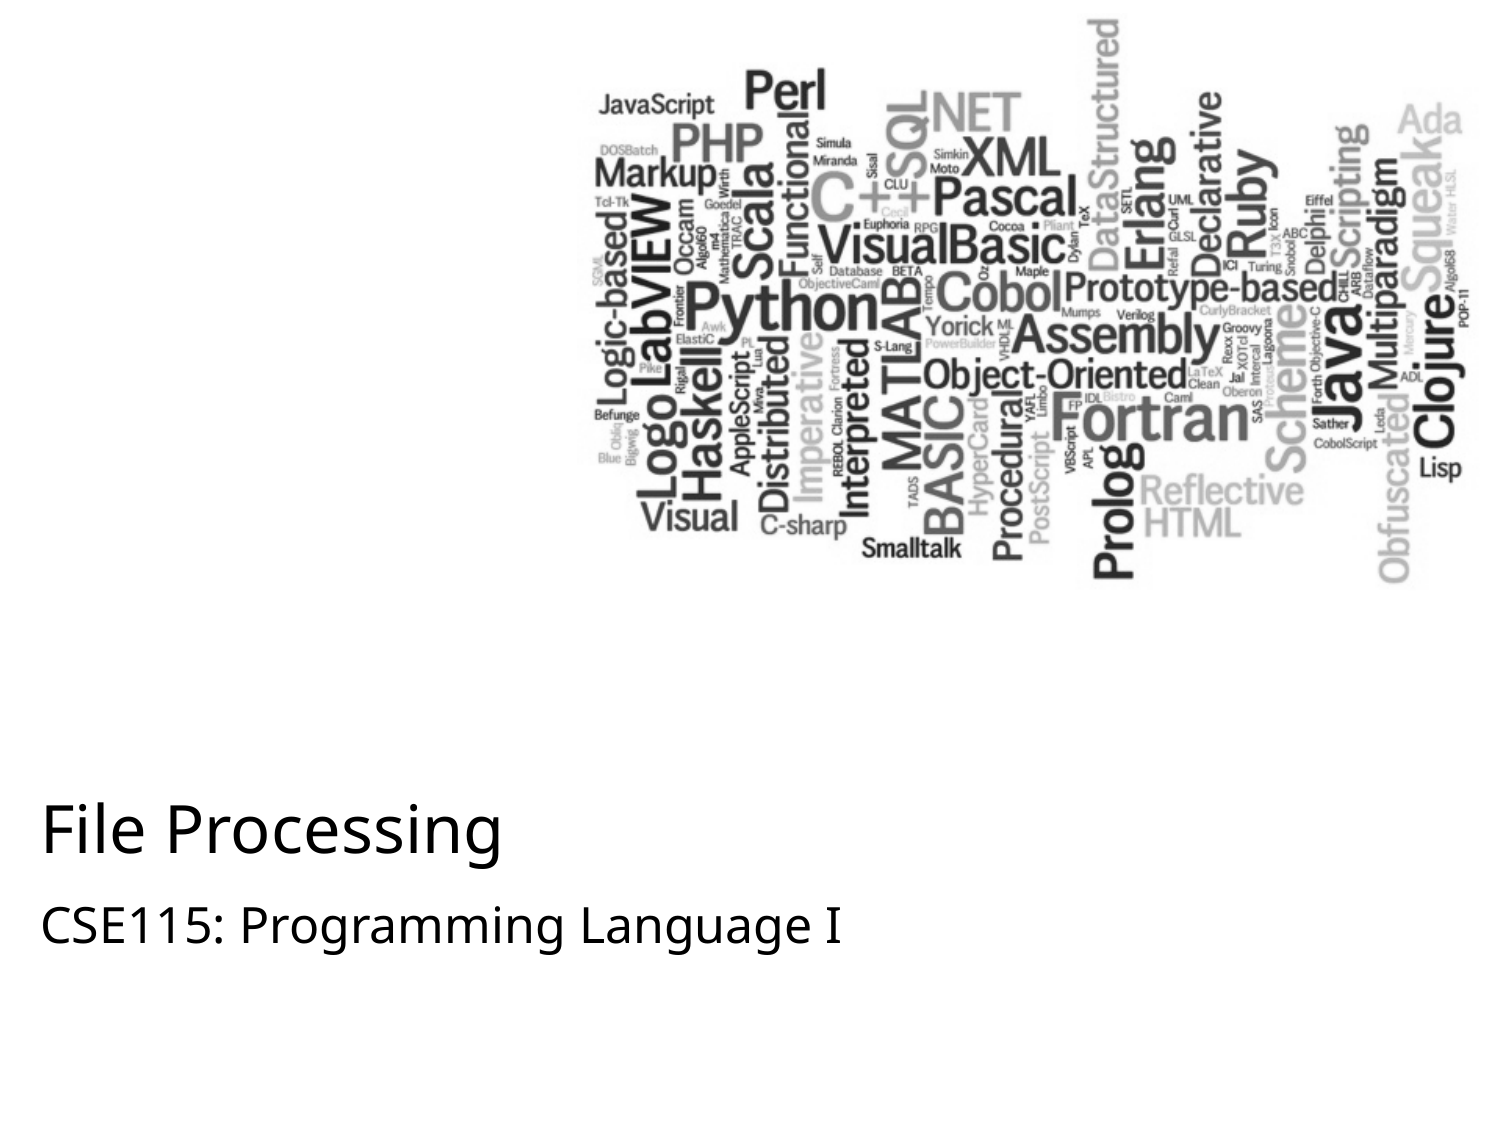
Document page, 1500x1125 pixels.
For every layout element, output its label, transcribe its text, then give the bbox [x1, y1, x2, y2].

picture [577, 13, 1486, 594]
subtitle CSE115: Programming Language I [25, 892, 879, 1033]
title File Processing [25, 484, 1301, 876]
